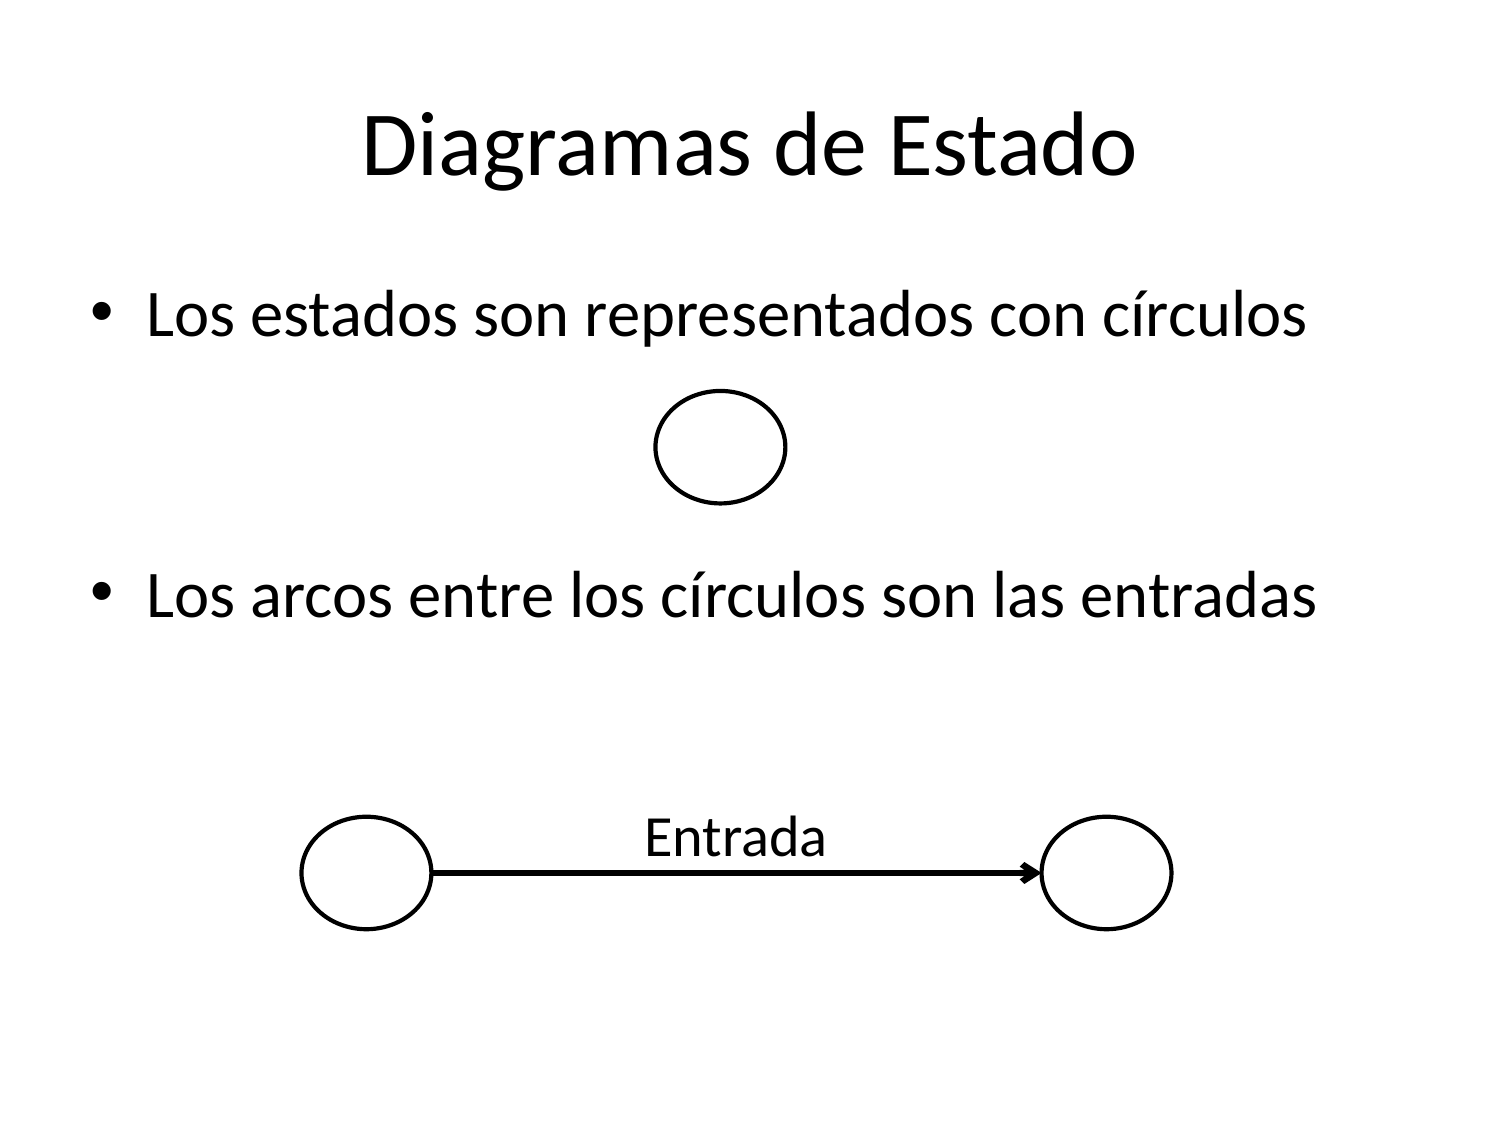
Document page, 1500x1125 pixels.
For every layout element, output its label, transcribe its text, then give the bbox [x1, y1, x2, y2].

text_box [1039, 814, 1174, 932]
title Diagramas de Estado [75, 45, 1425, 233]
list Los estados son representados con círculos Los arcos entre los círculos son las entradas [75, 262, 1425, 1005]
text_box [299, 814, 434, 932]
text_box [653, 388, 788, 506]
text_box Entrada [629, 790, 844, 872]
